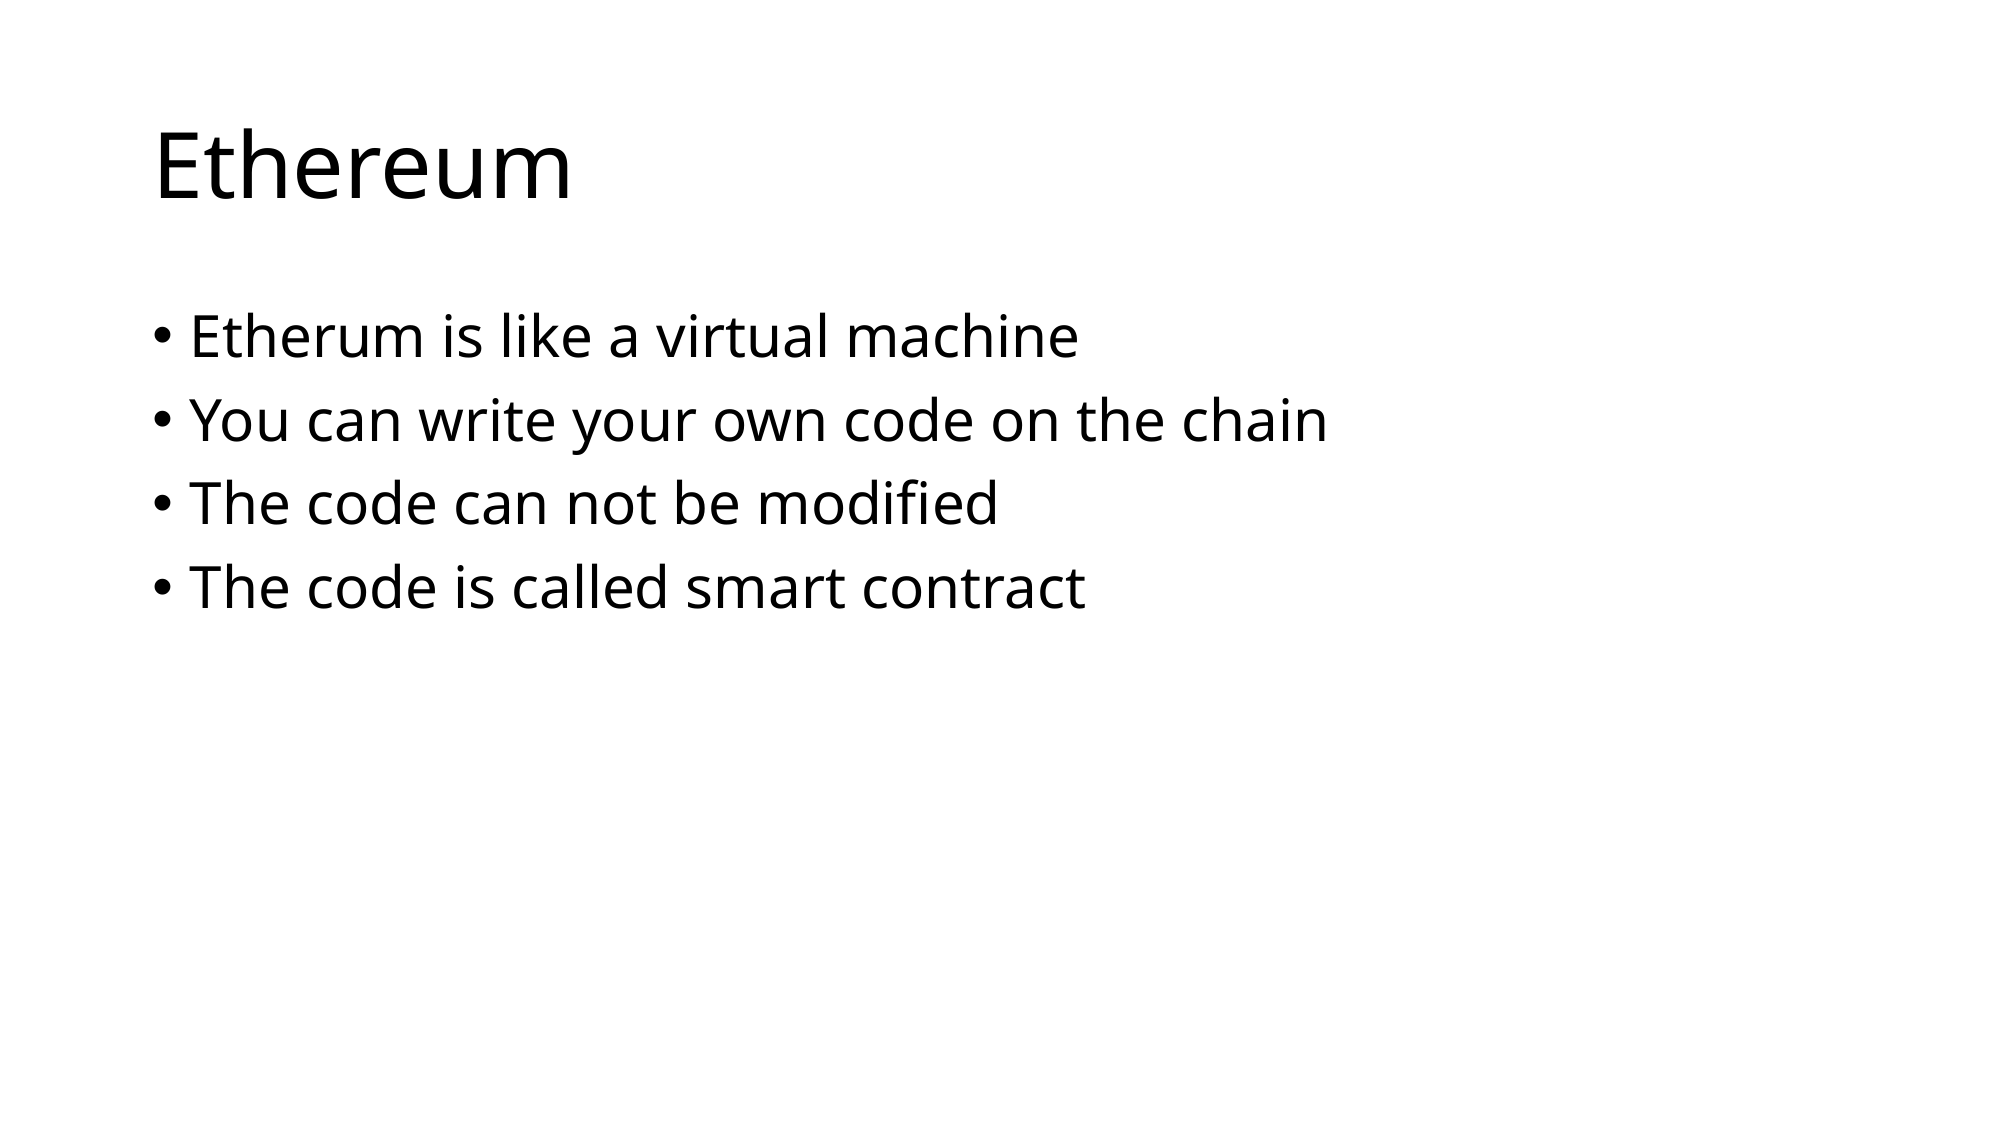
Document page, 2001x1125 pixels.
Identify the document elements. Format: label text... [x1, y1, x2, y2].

title Ethereum [137, 59, 1863, 278]
list Etherum is like a virtual machine You can write your own code on the chain The code can not be modified The code is called smart contract [137, 299, 1863, 1014]
